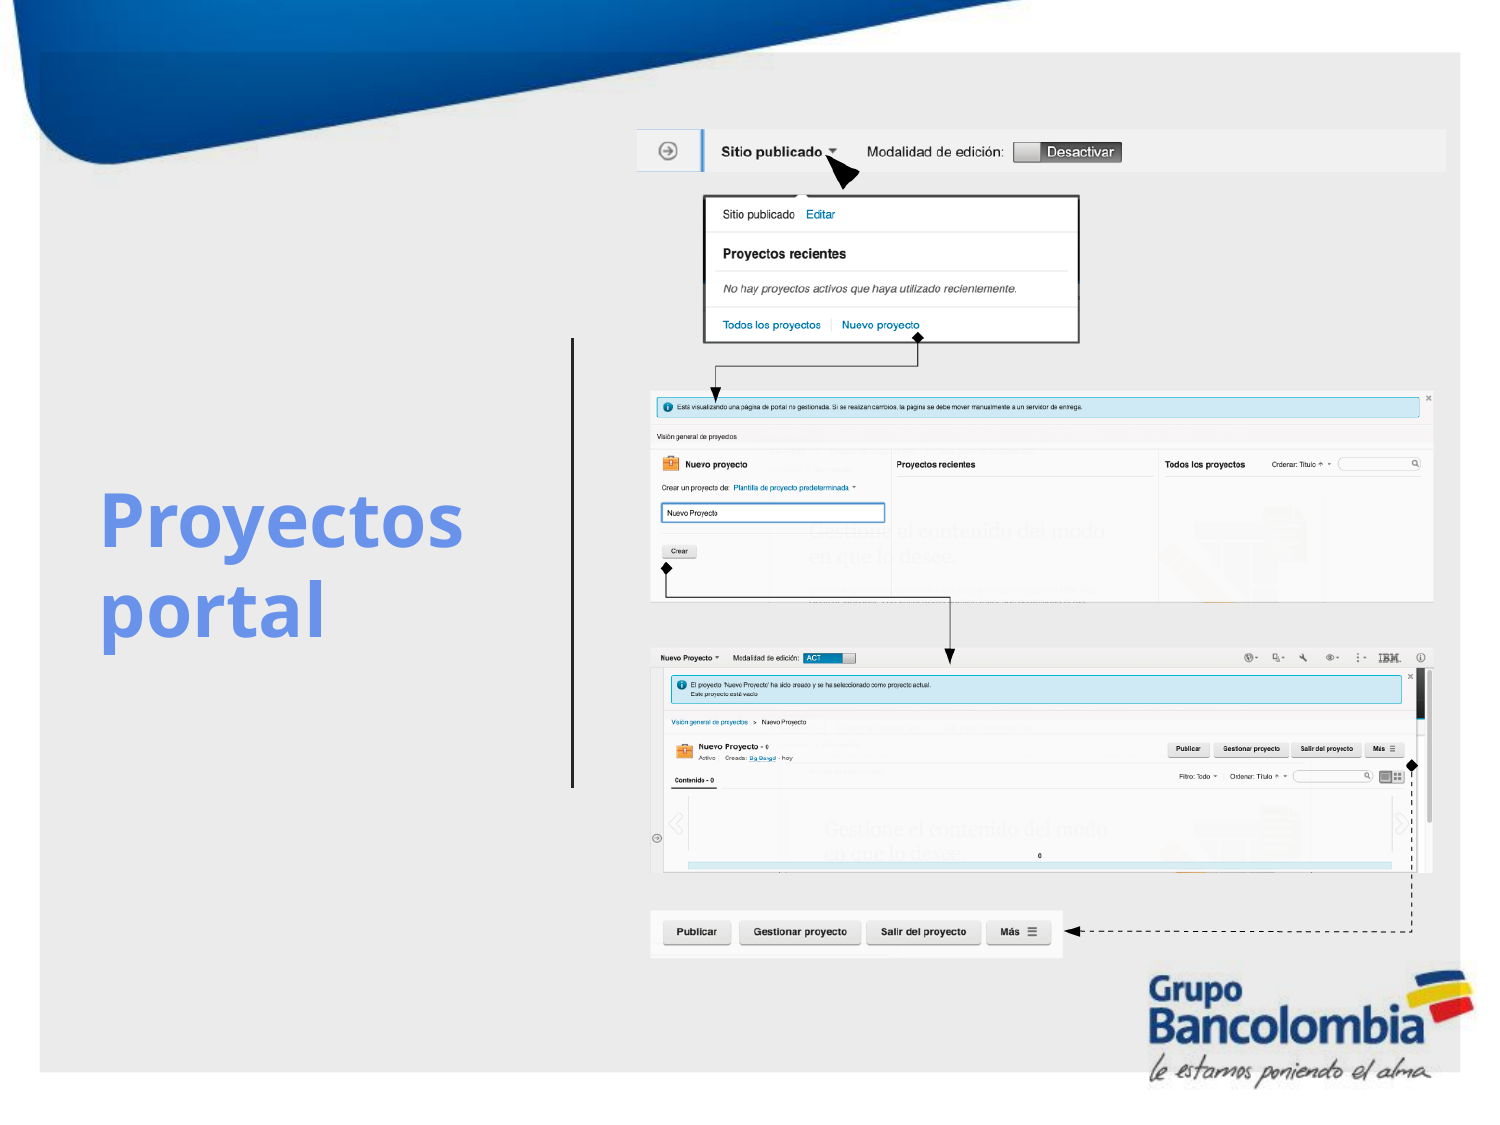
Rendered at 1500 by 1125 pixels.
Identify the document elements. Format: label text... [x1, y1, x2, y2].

title Proyectos portal [83, 158, 533, 967]
picture [0, 0, 1500, 1125]
text_box [37, 50, 1462, 1074]
